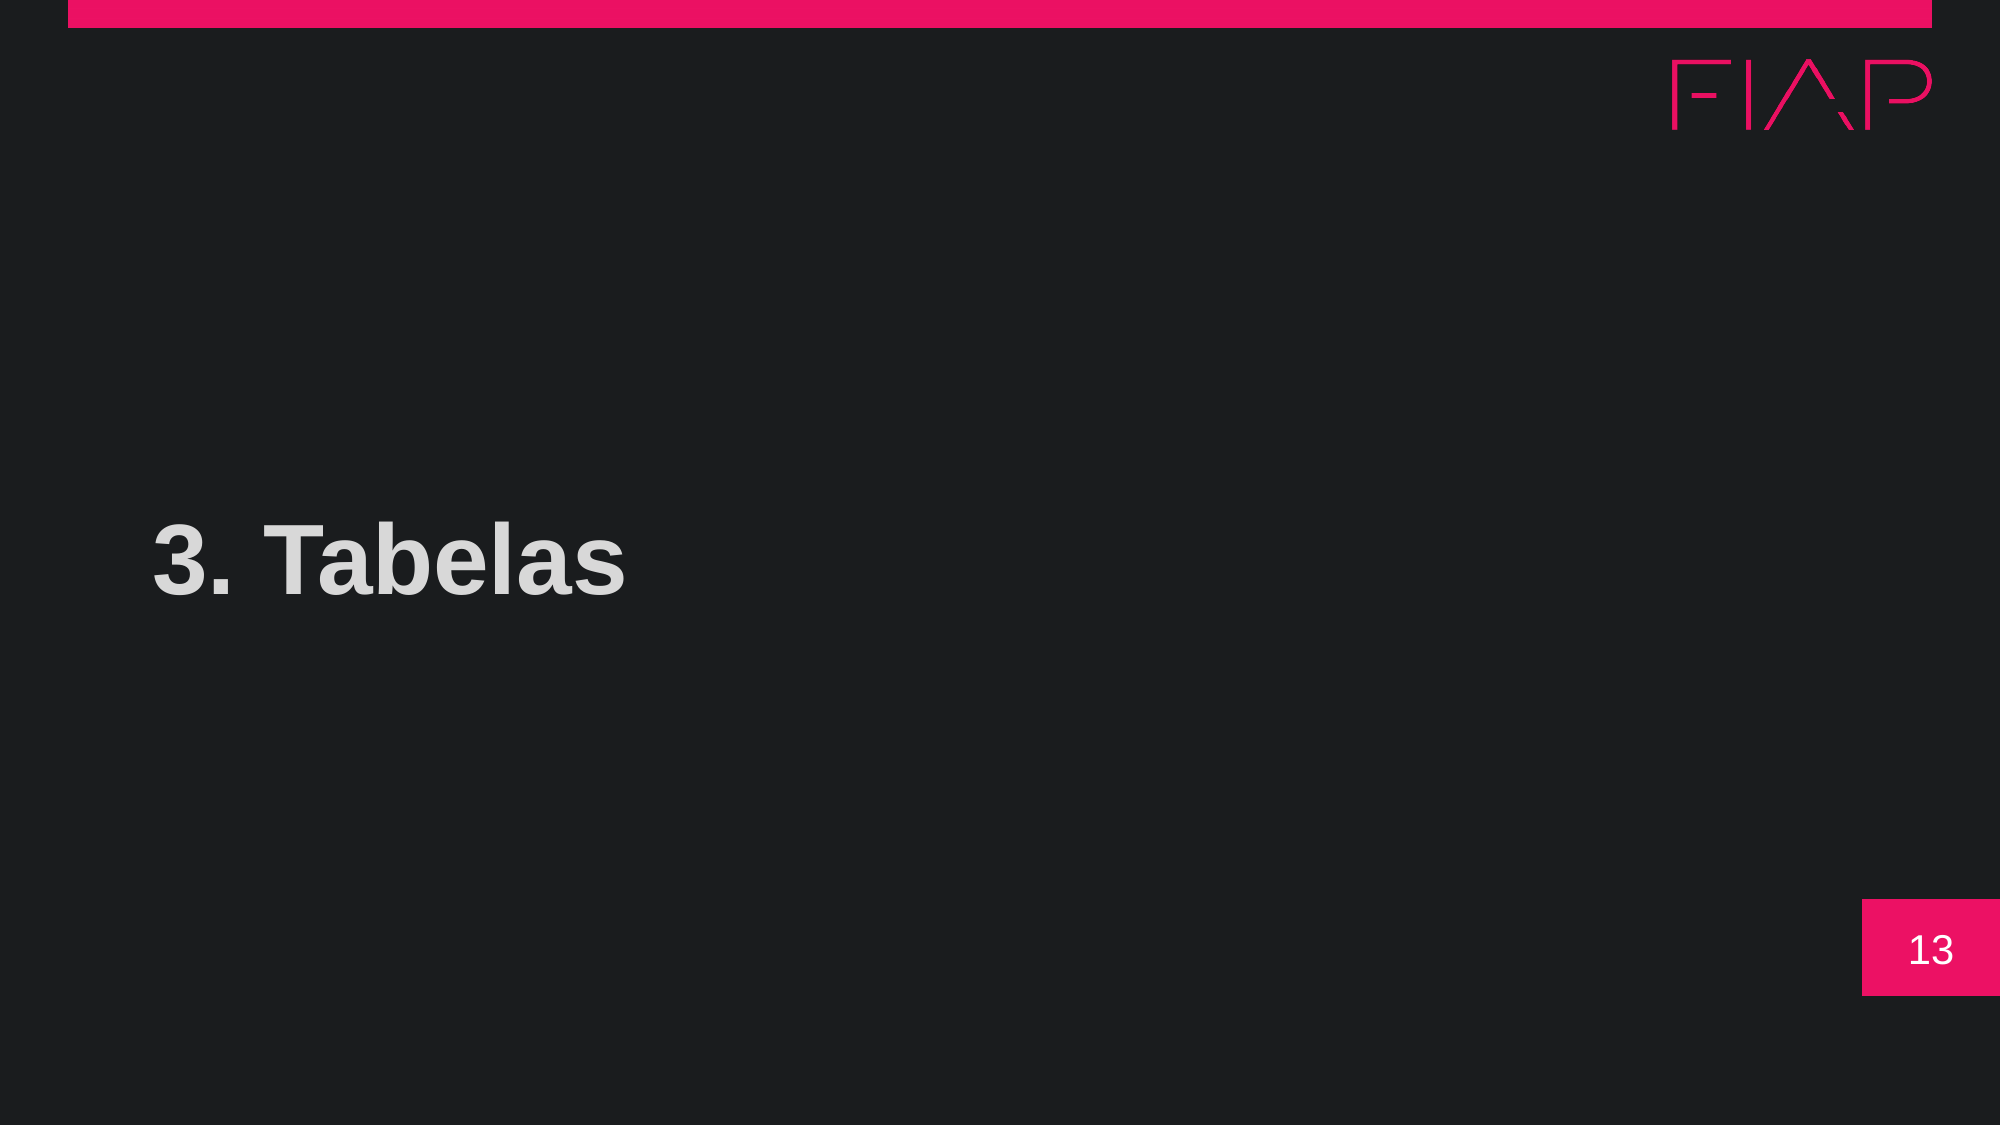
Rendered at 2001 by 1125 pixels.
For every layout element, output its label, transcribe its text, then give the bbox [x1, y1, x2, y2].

picture [68, 0, 1932, 28]
picture [1862, 899, 2000, 917]
title 3. Tabelas [137, 494, 1863, 631]
slide_number 13 [1862, 917, 2000, 978]
picture [1672, 59, 1932, 130]
picture [1862, 978, 2000, 996]
